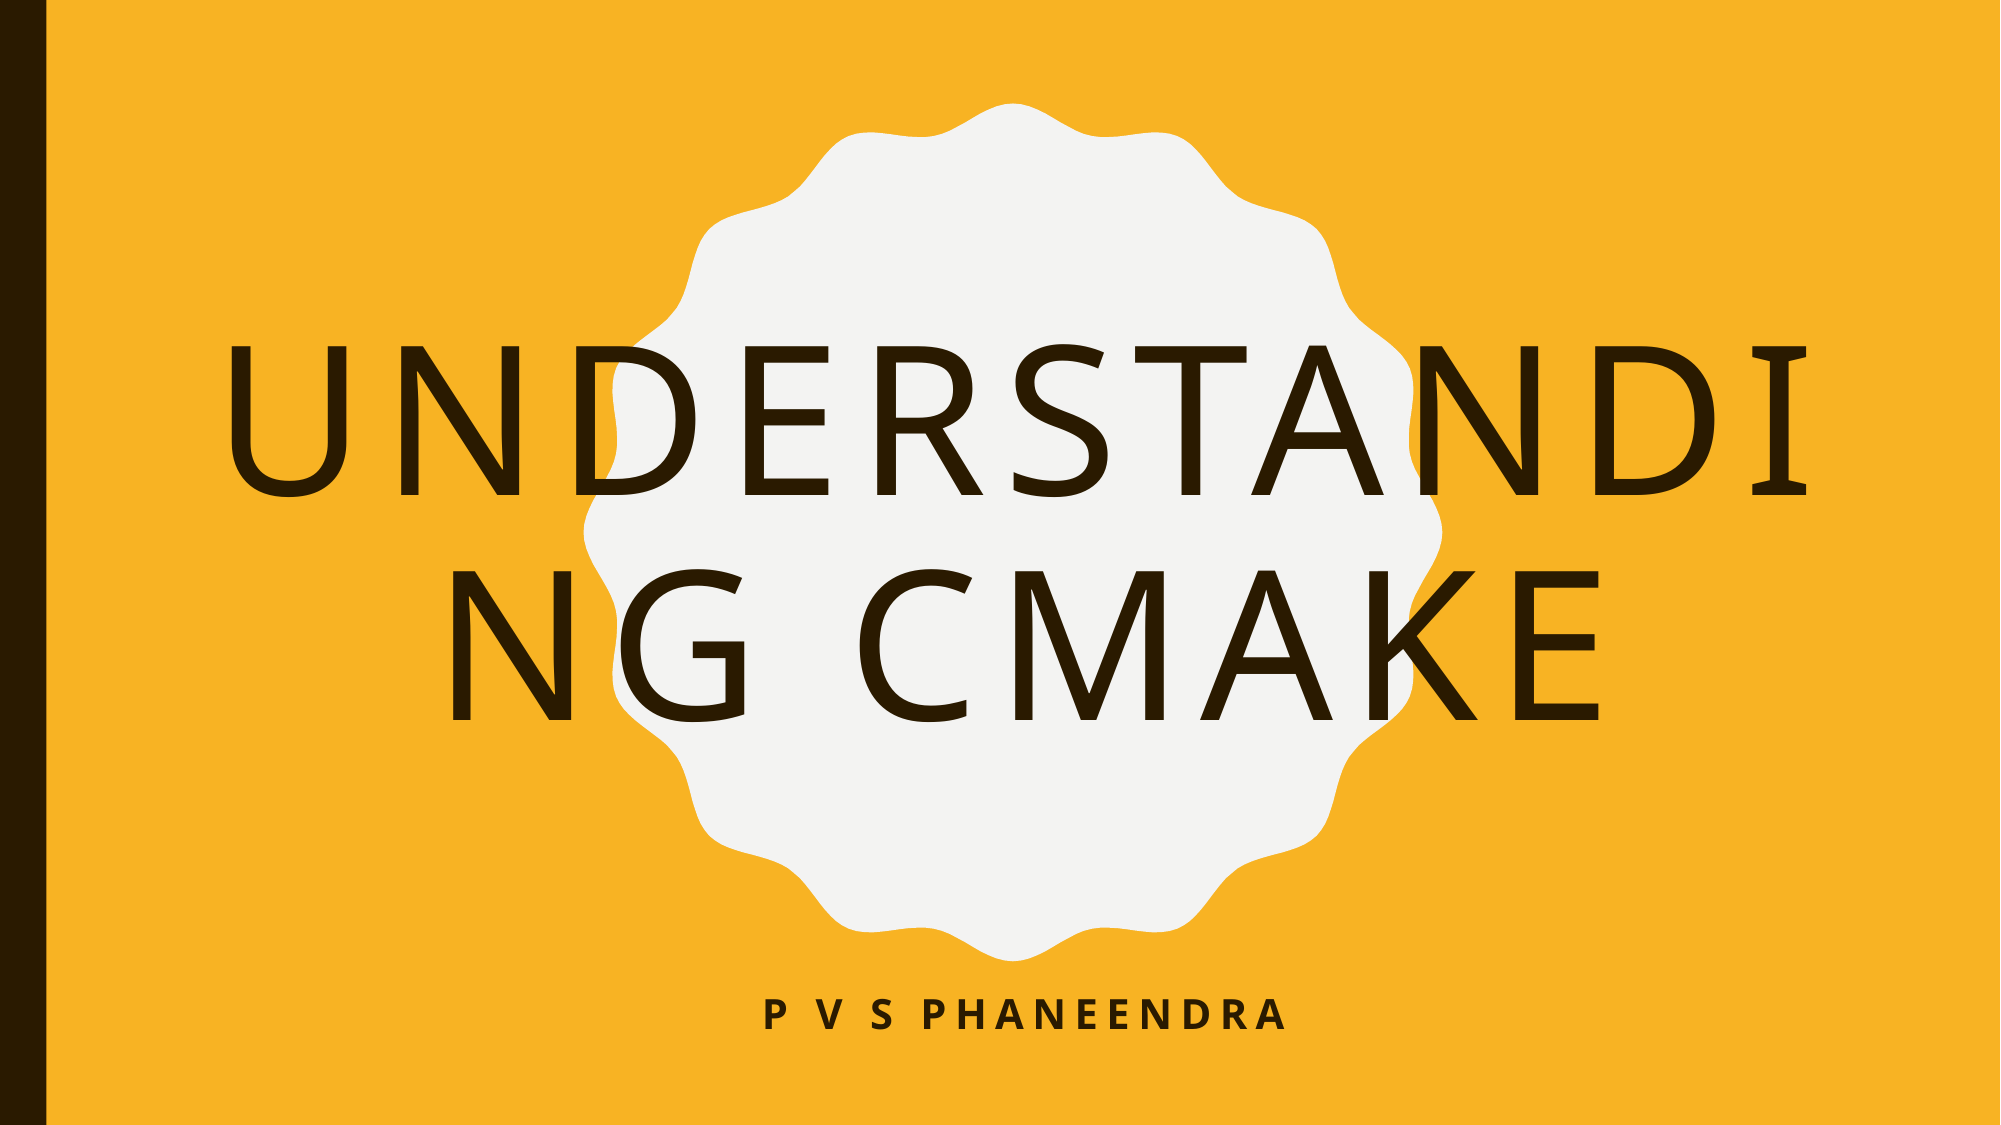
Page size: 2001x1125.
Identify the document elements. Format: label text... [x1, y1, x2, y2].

subtitle P V S Phaneendra [363, 980, 1684, 1103]
title Understanding CMake [176, 180, 1870, 902]
